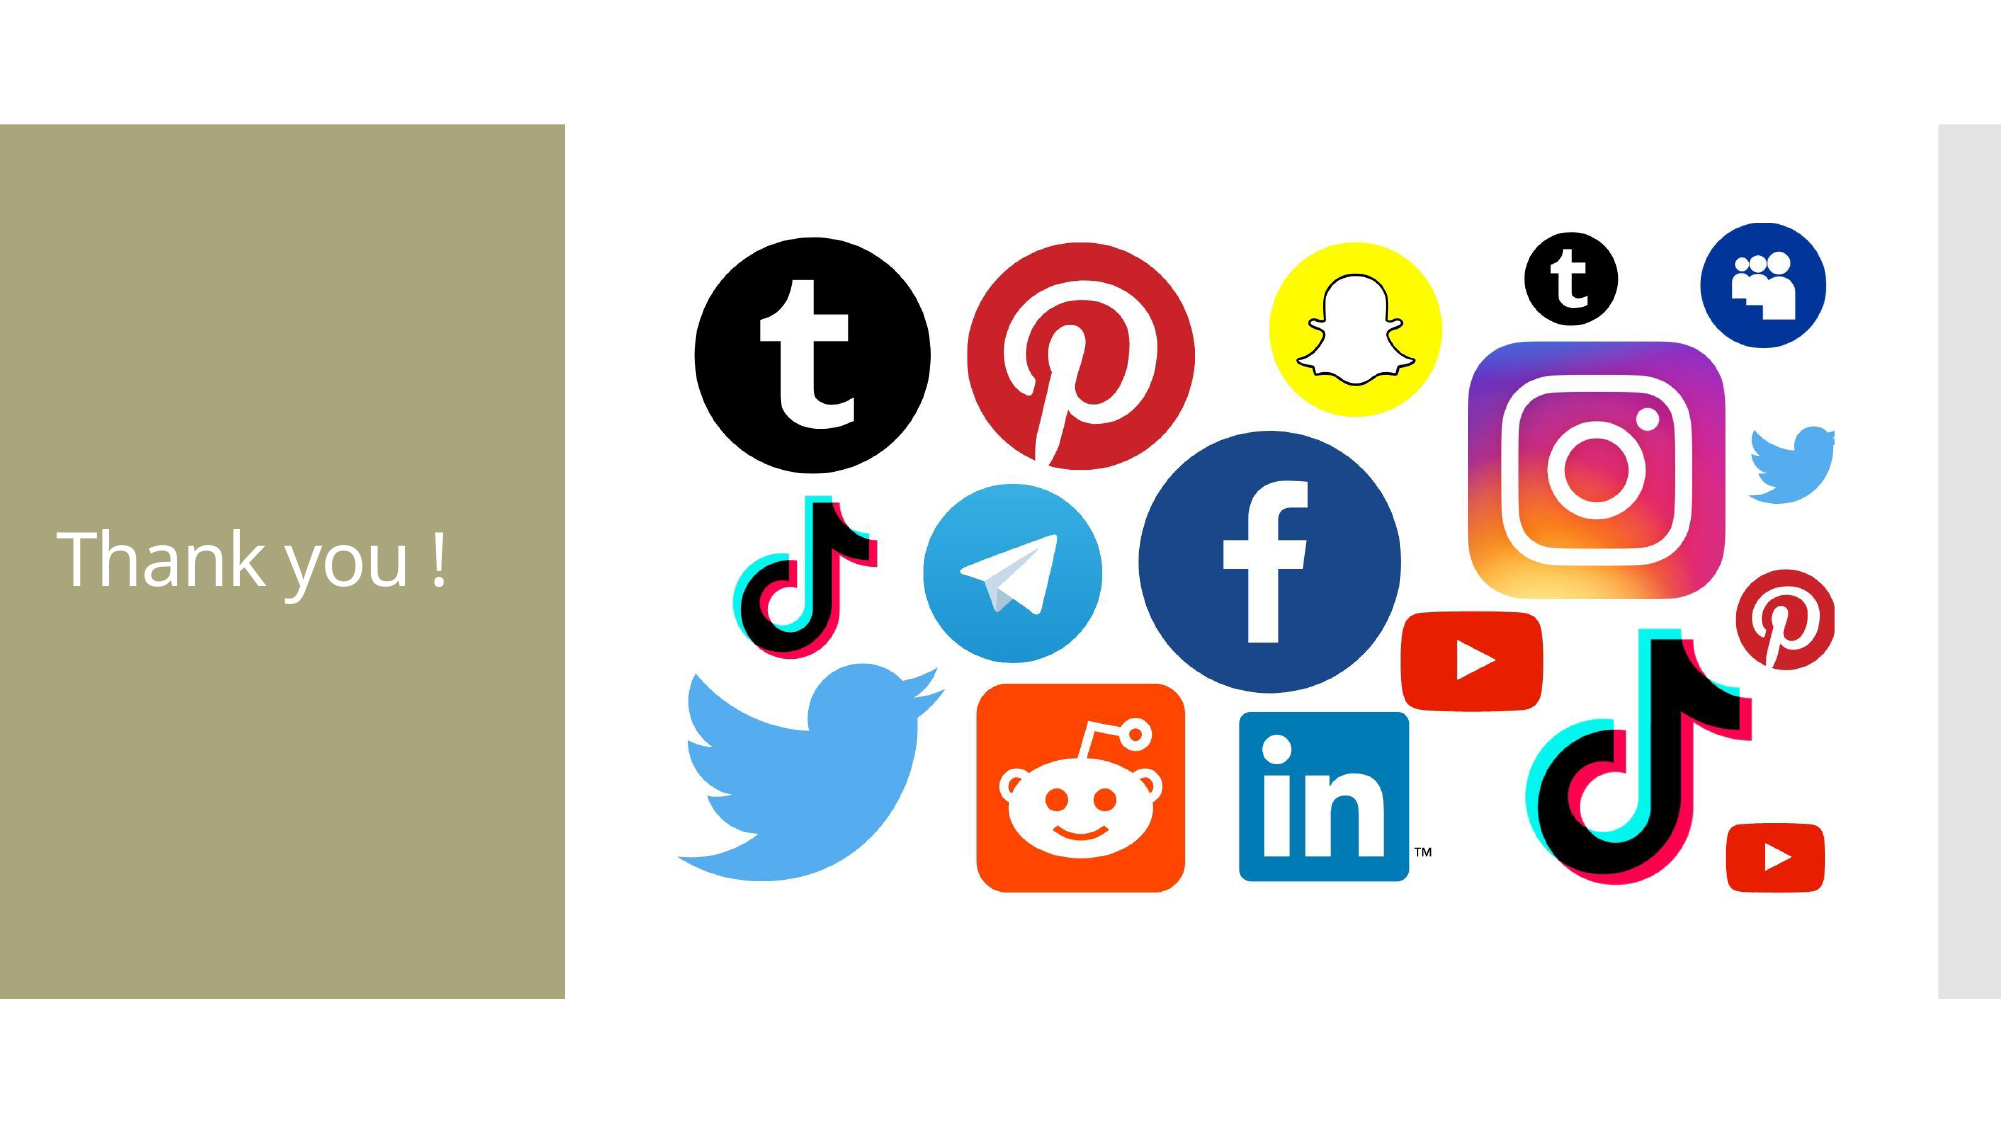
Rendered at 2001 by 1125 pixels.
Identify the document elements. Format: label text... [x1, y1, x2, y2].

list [634, 222, 1835, 901]
title Thank you ! [41, 184, 525, 940]
